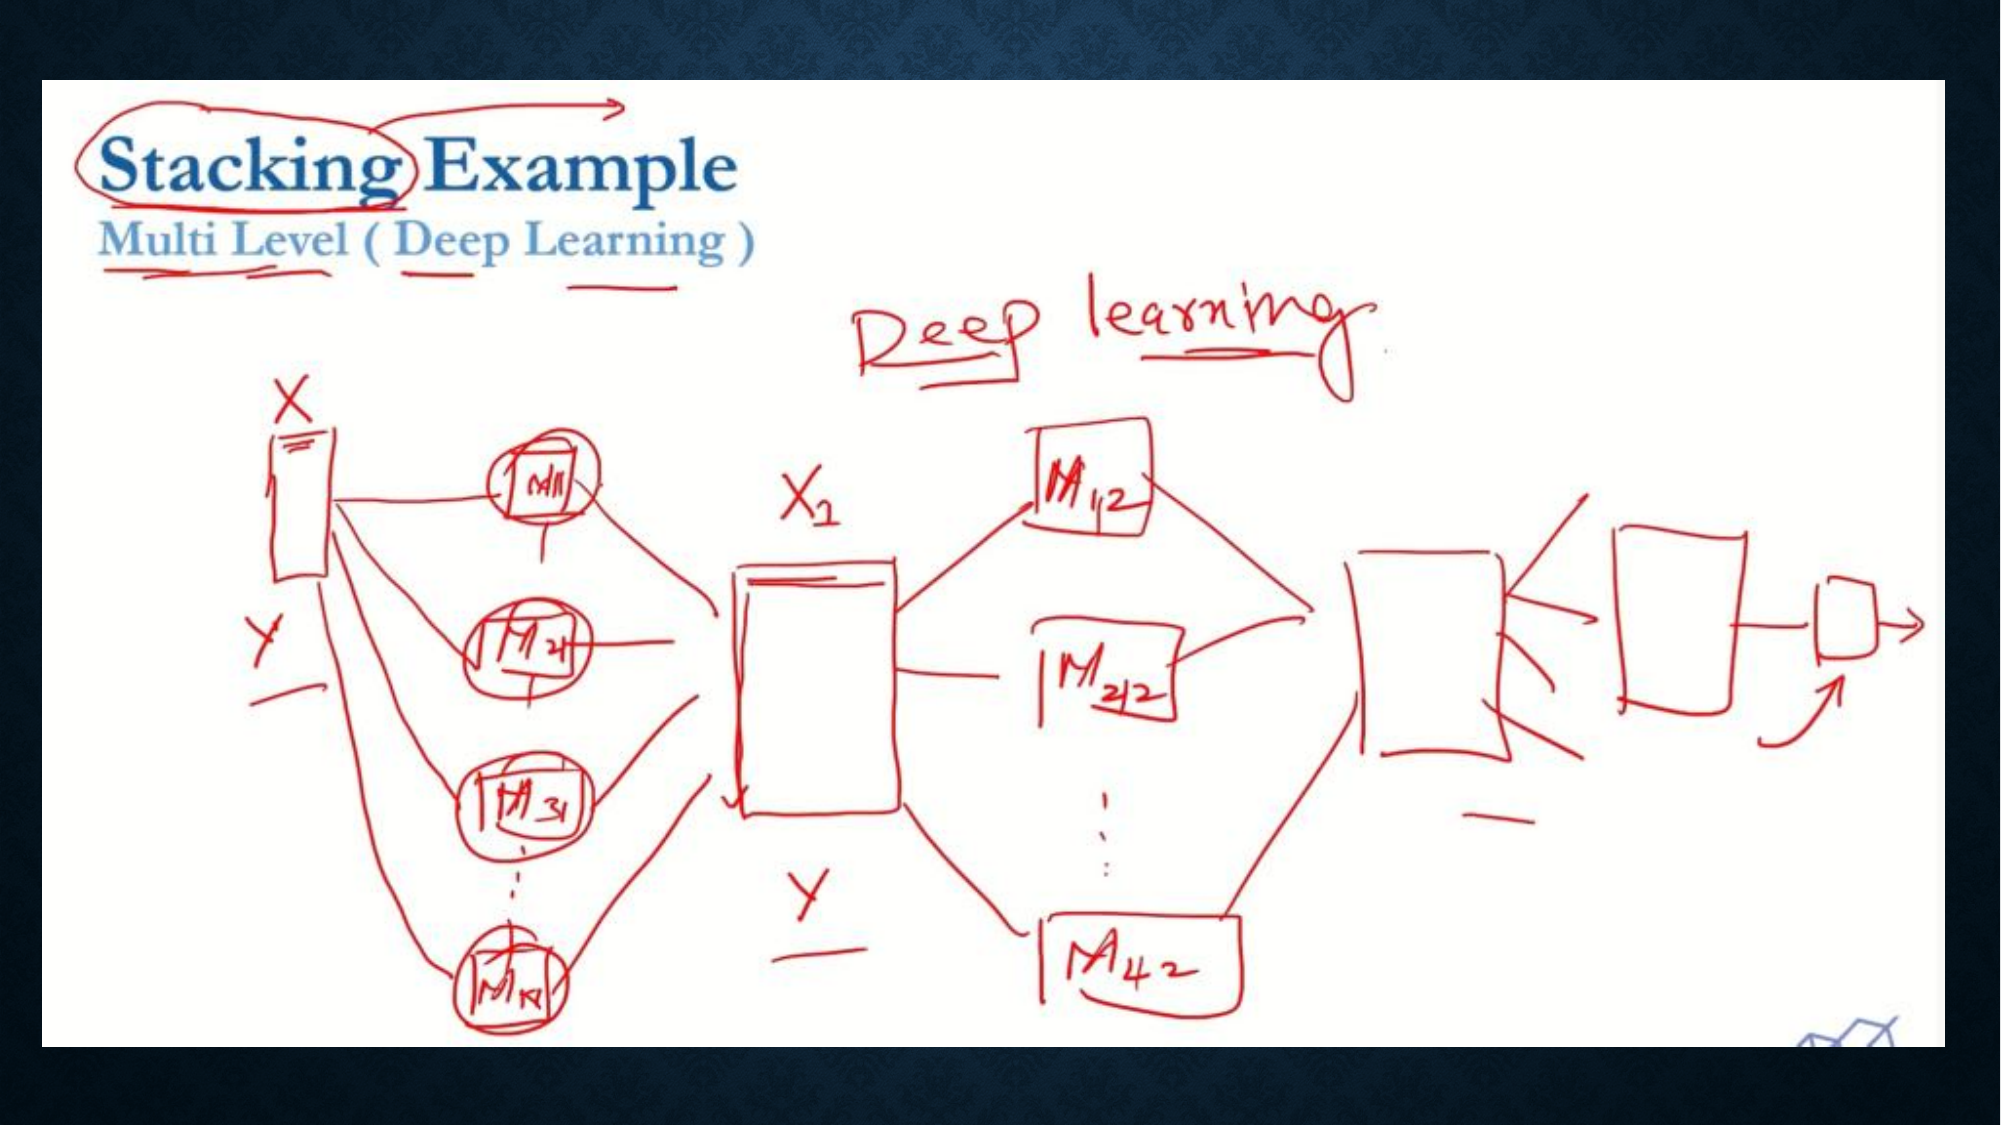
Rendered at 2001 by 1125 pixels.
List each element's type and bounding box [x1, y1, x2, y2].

picture [41, 80, 1946, 1048]
